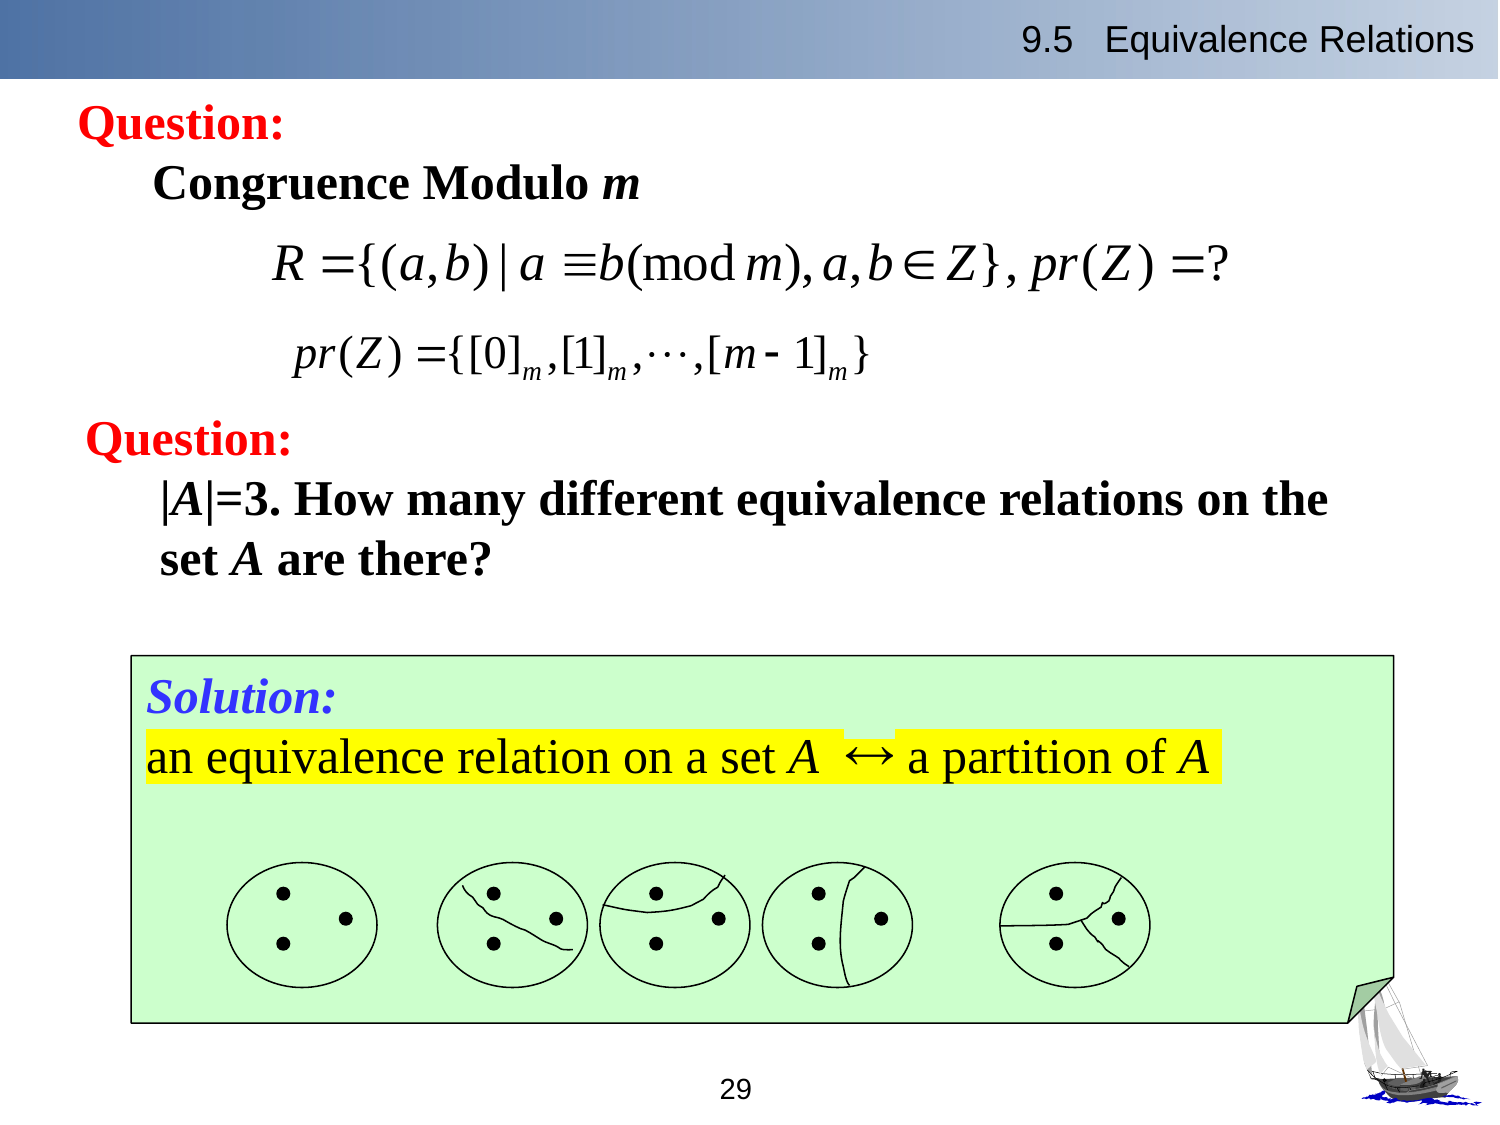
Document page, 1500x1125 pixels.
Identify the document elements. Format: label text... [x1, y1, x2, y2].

slide_number 29 [666, 1049, 768, 1125]
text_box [62, 81, 1401, 303]
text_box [999, 862, 1151, 988]
picture [0, 0, 1500, 79]
text_box Solution: an equivalence relation on a set A  a partition of A [131, 655, 1394, 1024]
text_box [280, 321, 878, 393]
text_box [437, 862, 913, 988]
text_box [226, 862, 378, 988]
text_box Question: |A|=3. How many different equivalence relations on the set A are there? [70, 398, 1408, 594]
text_box 9.5 Equivalence Relations [787, 7, 1500, 67]
